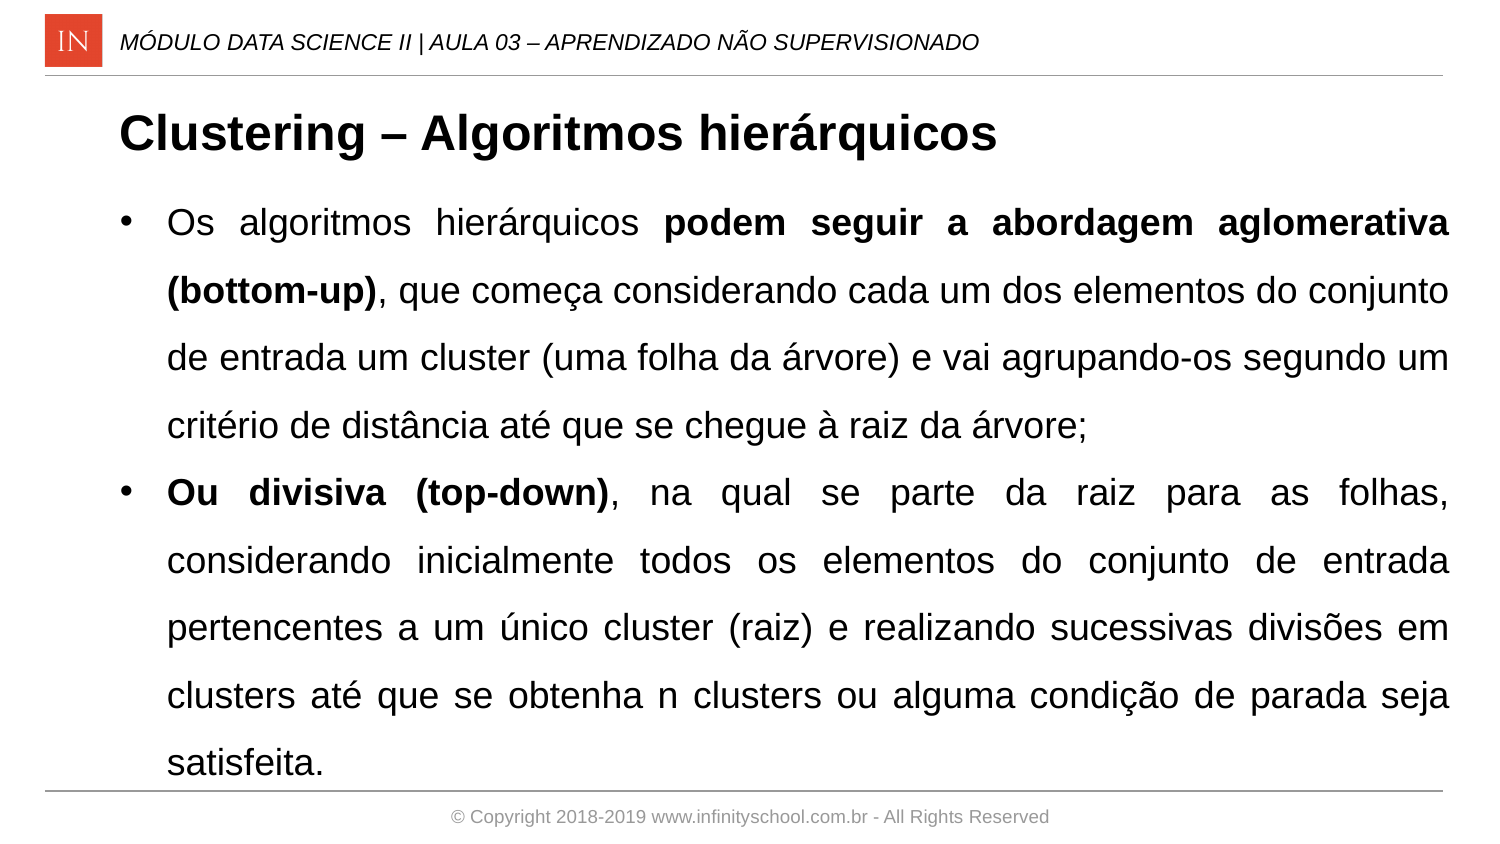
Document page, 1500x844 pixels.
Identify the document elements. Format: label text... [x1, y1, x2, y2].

picture [44, 14, 109, 75]
text_box Os algoritmos hierárquicos podem seguir a abordagem aglomerativa (bottom-up), que começa considerando cada um dos elementos do conjunto de entrada um cluster (uma folha da árvore) e vai agrupando-os segundo um critério de distância até que se chegue à raiz da árvore; Ou divisiva (top-down), na qual se parte da raiz para as folhas, considerando inicialmente todos os elementos do conjunto de entrada pertencentes a um único cluster (raiz) e realizando sucessivas divisões em clusters até que se obtenha n clusters ou alguma condição de parada seja satisfeita. [104, 168, 1465, 791]
text_box MÓDULO DATA SCIENCE II | AULA 03 – APRENDIZADO NÃO SUPERVISIONADO [104, 19, 1500, 62]
text_box Clustering – Algoritmos hierárquicos [104, 92, 1465, 168]
